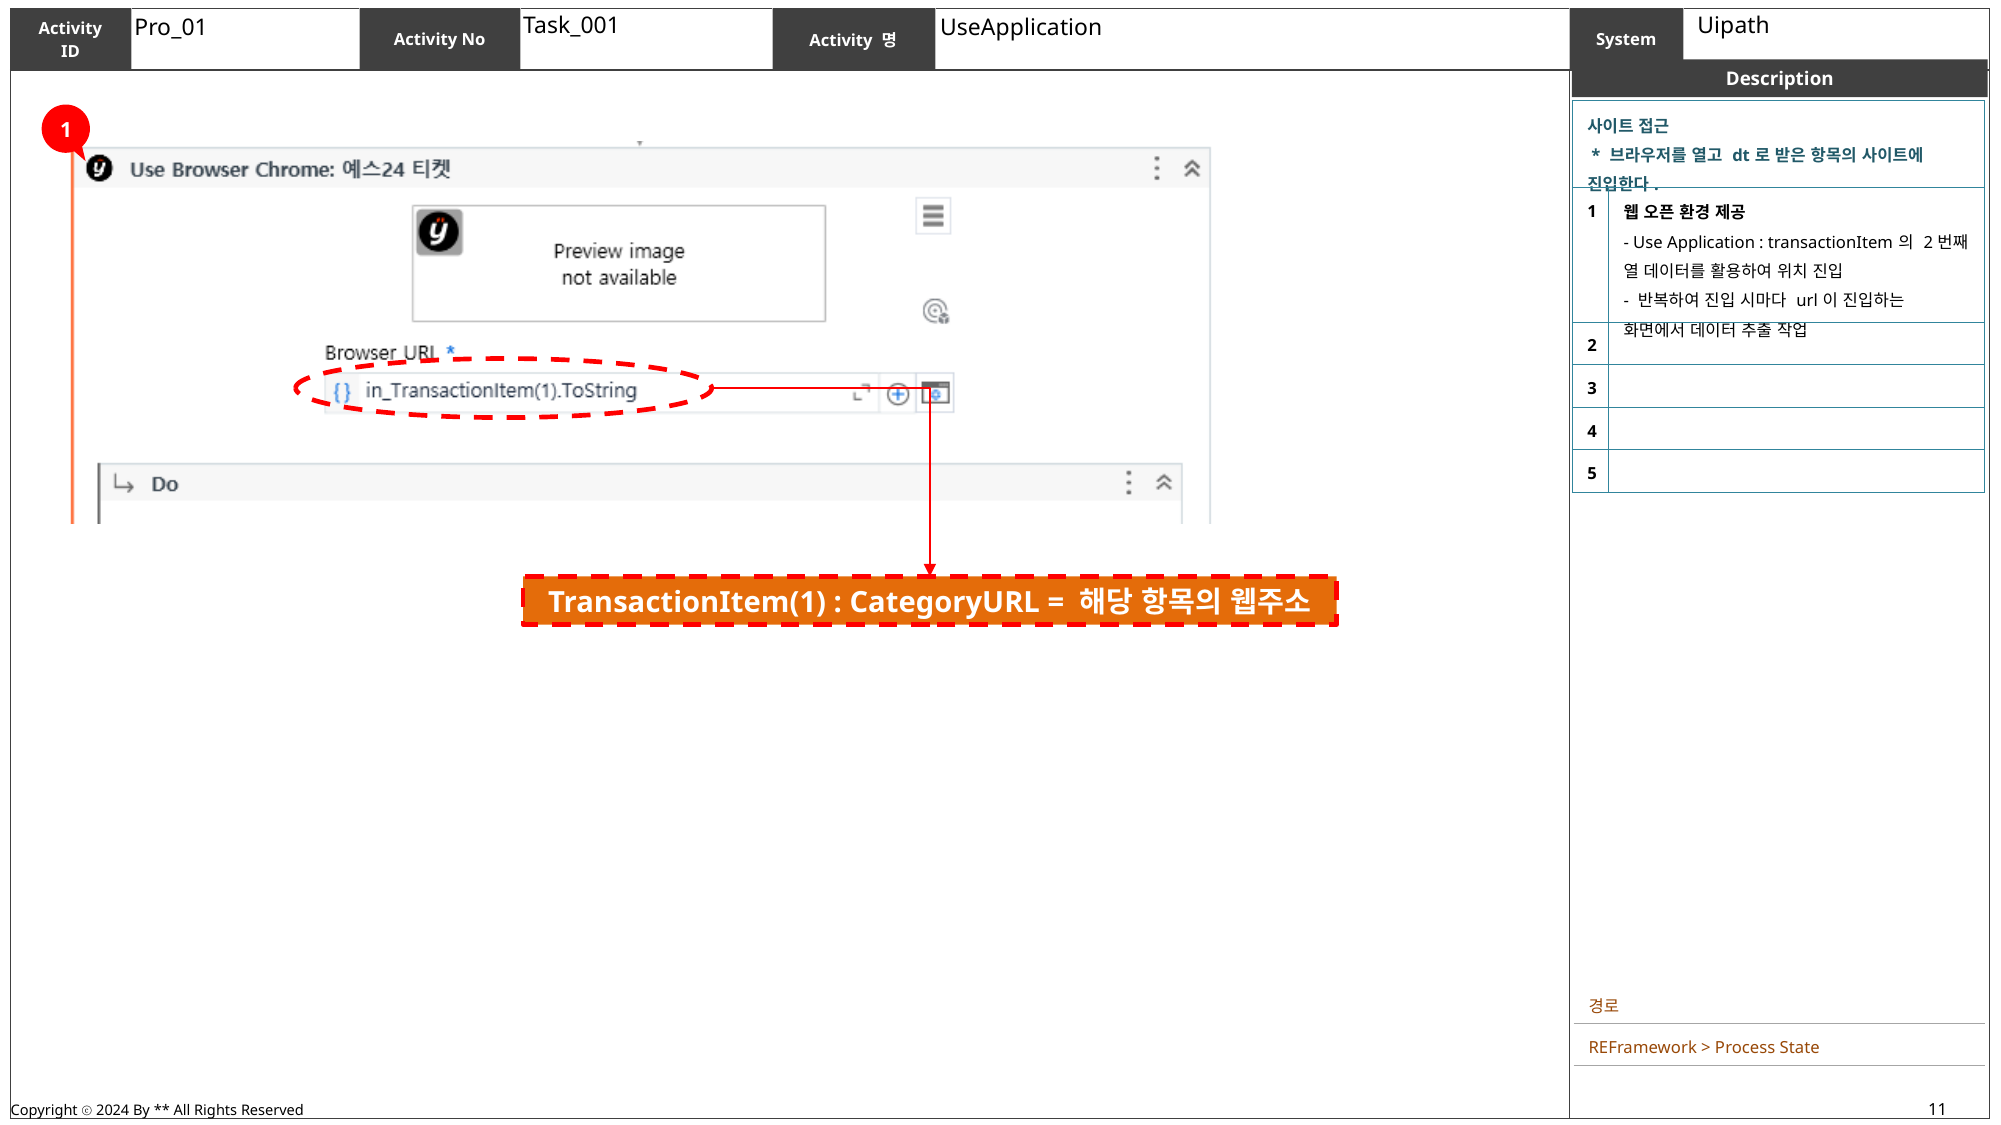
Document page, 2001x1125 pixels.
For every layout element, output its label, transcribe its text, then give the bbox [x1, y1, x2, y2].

table_cell 웹 오픈 환경 제공 - Use Application : transactionItem의 2번째 열 데이터를 활용하여 위치 진입 - 반복하여 진입 시마다 url이 진입하는 화면에서 데이터 추출 작업 [1609, 188, 1984, 322]
text_box Task_001 [523, 10, 771, 38]
text_box Uipath [1697, 10, 1956, 38]
text_box TransactionItem(1) : CategoryURL = 해당 항목의 웹주소 [521, 574, 1339, 627]
table_header 경로 [1574, 980, 1985, 1023]
table_cell [1609, 408, 1984, 449]
table_cell REFramework > Process State [1574, 1024, 1985, 1065]
text_box 1 [39, 102, 93, 155]
table_cell 5 [1573, 450, 1608, 492]
table_cell [1609, 323, 1984, 364]
table_cell 2 [1573, 323, 1608, 364]
text_box Pro_01 [134, 12, 393, 41]
slide_number 11 [1886, 1095, 1989, 1125]
table_cell [1609, 450, 1984, 492]
table_header 사이트 접근 * 브라우저를 열고 dt로 받은 항목의 사이트에 진입한다. [1573, 101, 1984, 187]
picture [65, 141, 1220, 524]
table_cell 1 [1573, 188, 1608, 322]
text_box UseApplication [940, 12, 1527, 40]
table_cell [1609, 365, 1984, 407]
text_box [711, 387, 931, 577]
table_cell 3 [1573, 365, 1608, 407]
table_cell 4 [1573, 408, 1608, 449]
